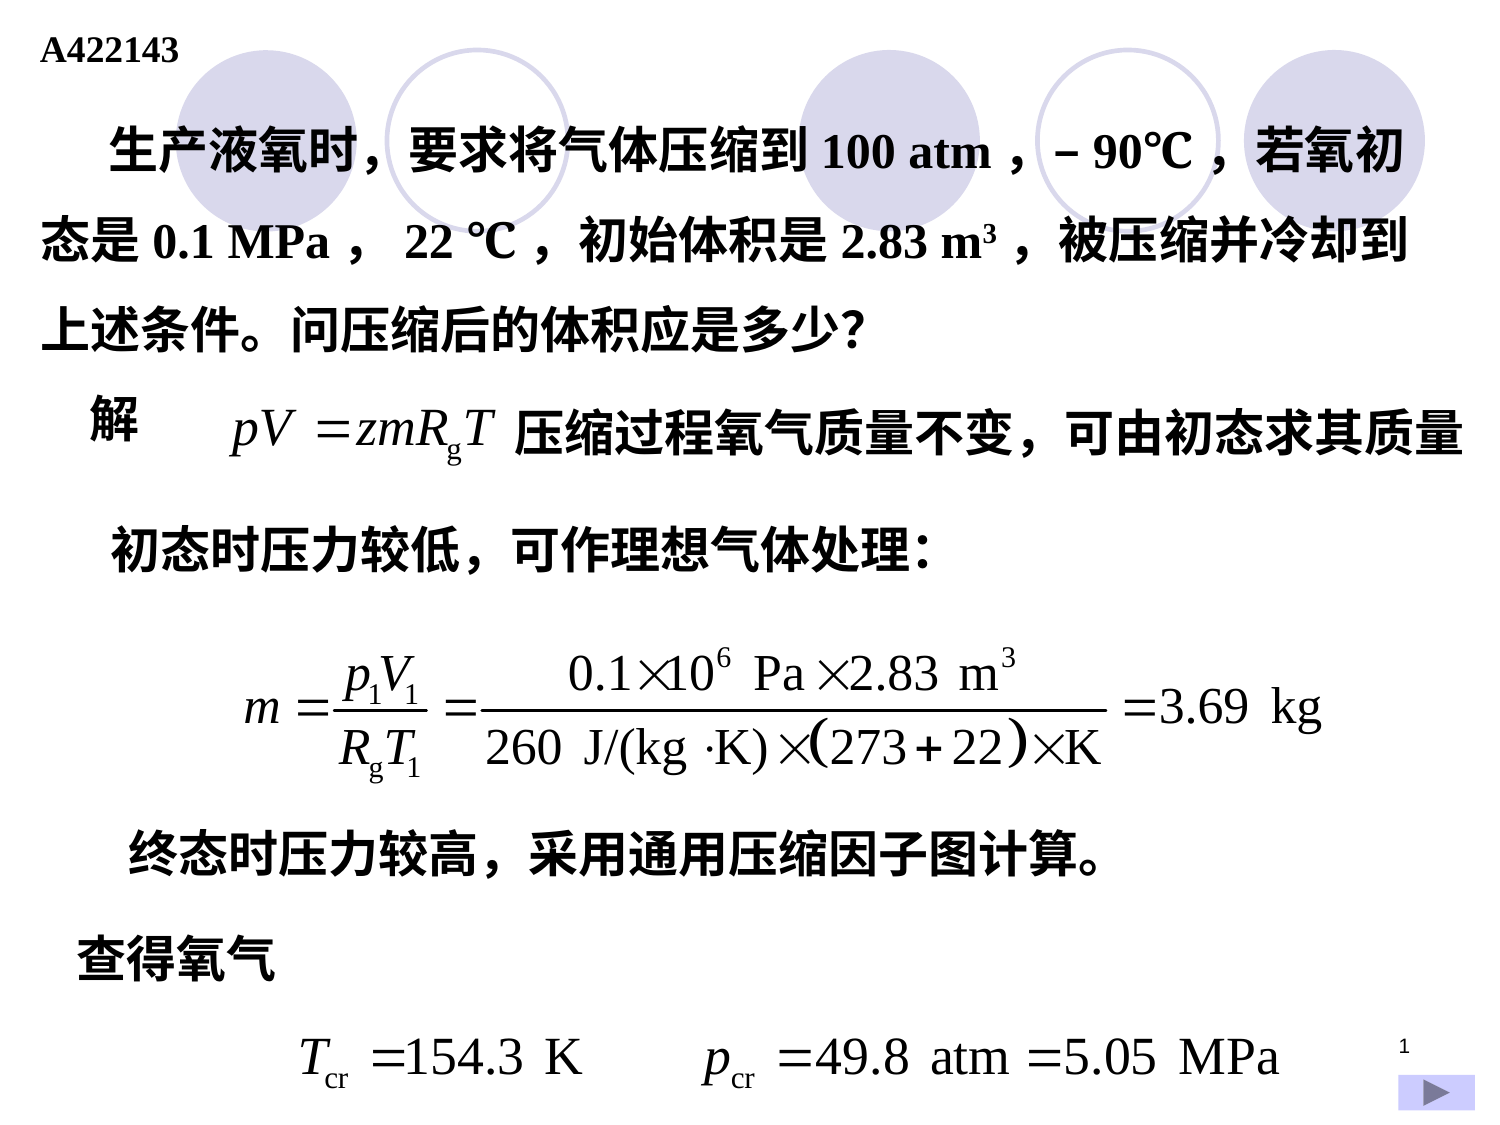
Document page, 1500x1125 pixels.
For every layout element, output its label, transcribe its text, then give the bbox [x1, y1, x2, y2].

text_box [235, 632, 1334, 793]
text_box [292, 1020, 1294, 1102]
text_box 终态时压力较高，采用通用压缩因子图计算。 [113, 815, 1143, 891]
text_box 压缩过程氧气质量不变，可由初态求其质量 [512, 393, 1480, 469]
text_box 初态时压力较低，可作理想气体处理： [95, 510, 975, 586]
text_box 生产液氧时，要求将气体压缩到100 atm，–90℃，若氧初态是0.1 MPa，22 ℃，初始体积是2.83 m3，被压缩并冷却到上述条件。问压缩后的体积应是多少？ [25, 81, 1447, 367]
slide_number 1 [1298, 1024, 1426, 1101]
text_box 查得氧气 [61, 920, 292, 995]
text_box [1398, 1074, 1475, 1111]
text_box 解 [75, 380, 155, 456]
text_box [215, 388, 508, 482]
text_box A422143 [25, 17, 195, 78]
